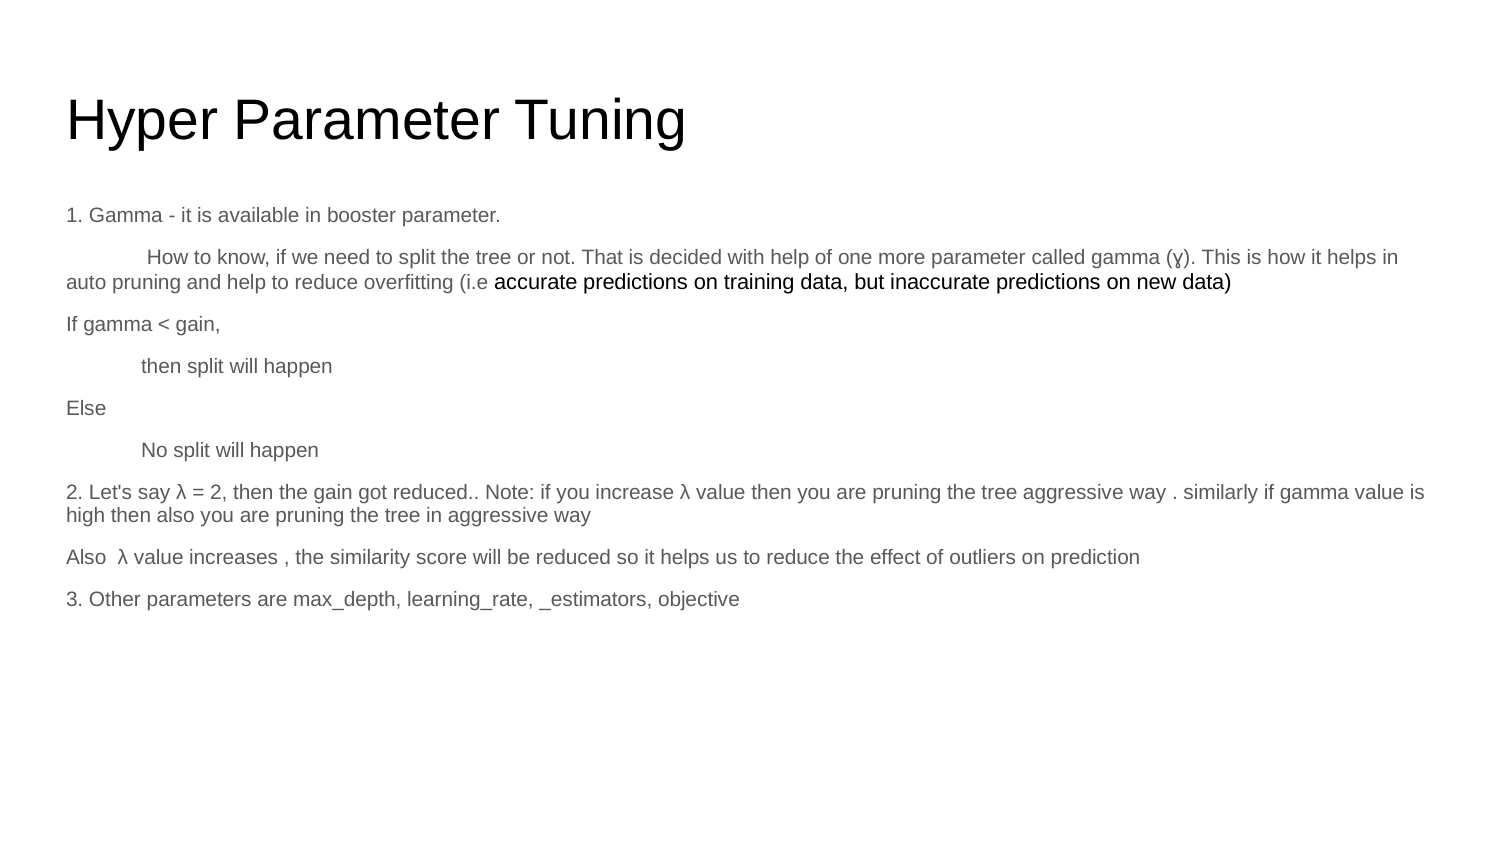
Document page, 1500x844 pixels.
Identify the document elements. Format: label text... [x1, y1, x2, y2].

title Hyper Parameter Tuning [51, 72, 1449, 167]
list 1. Gamma - it is available in booster parameter. How to know, if we need to split the tree or not. That is decided with help of one more parameter called gamma (ɣ). This is how it helps in auto pruning and help to reduce overfitting (i.e accurate predictions on training data, but inaccurate predictions on new data) If gamma < gain, then split will happen Else No split will happen 2. Let's say λ = 2, then the gain got reduced.. Note: if you increase λ value then you are pruning the tree aggressive way . similarly if gamma value is high then also you are pruning the tree in aggressive way Also λ value increases , the similarity score will be reduced so it helps us to reduce the effect of outliers on prediction 3. Other parameters are max_depth, learning_rate, _estimators, objective [51, 189, 1449, 750]
